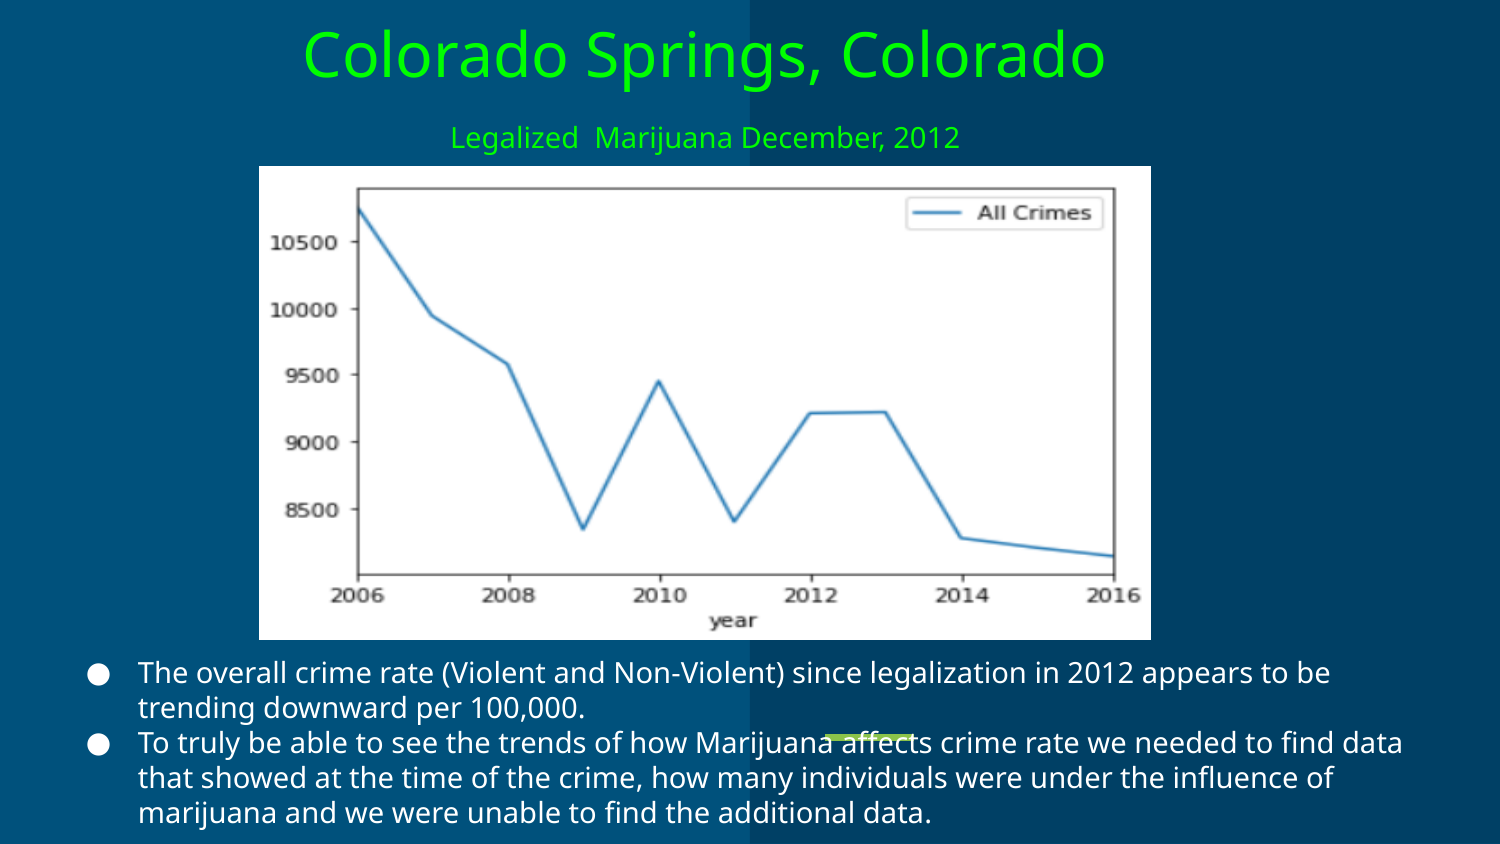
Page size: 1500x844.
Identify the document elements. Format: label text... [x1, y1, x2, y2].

picture [723, 808, 731, 822]
picture [570, 805, 578, 822]
picture [393, 808, 405, 822]
picture [370, 808, 382, 822]
picture [155, 808, 162, 822]
text_box The overall crime rate (Violent and Non-Violent) since legalization in 2012 appears to be trending downward per 100,000. To truly be able to see the trends of how Marijuana affects crime rate we needed to find data that showed at the time of the crime, how many individuals were under the influence of marijuana and we were unable to find the additional data. [47, 639, 1429, 795]
picture [445, 808, 457, 822]
picture [629, 808, 637, 822]
picture [508, 808, 516, 822]
picture [470, 808, 476, 823]
picture [290, 808, 298, 822]
picture [170, 808, 178, 822]
picture [211, 808, 217, 823]
picture [417, 808, 429, 822]
picture [260, 166, 1151, 640]
picture [219, 808, 224, 822]
picture [683, 808, 691, 822]
picture [740, 801, 749, 822]
picture [167, 815, 172, 823]
picture [145, 808, 153, 822]
picture [263, 815, 268, 823]
picture [231, 808, 240, 822]
picture [667, 805, 674, 823]
picture [250, 808, 258, 822]
picture [266, 808, 274, 822]
picture [309, 808, 316, 822]
picture [736, 809, 740, 822]
picture [528, 809, 535, 823]
picture [492, 808, 500, 822]
picture [184, 808, 188, 822]
picture [200, 808, 206, 829]
picture [547, 808, 559, 822]
text_box Colorado Springs, Colorado Legalized Marijuana December, 2012 [0, 0, 1411, 194]
picture [696, 808, 708, 822]
picture [606, 802, 614, 822]
picture [642, 808, 650, 822]
picture [346, 808, 358, 822]
picture [585, 808, 594, 821]
picture [321, 808, 330, 823]
